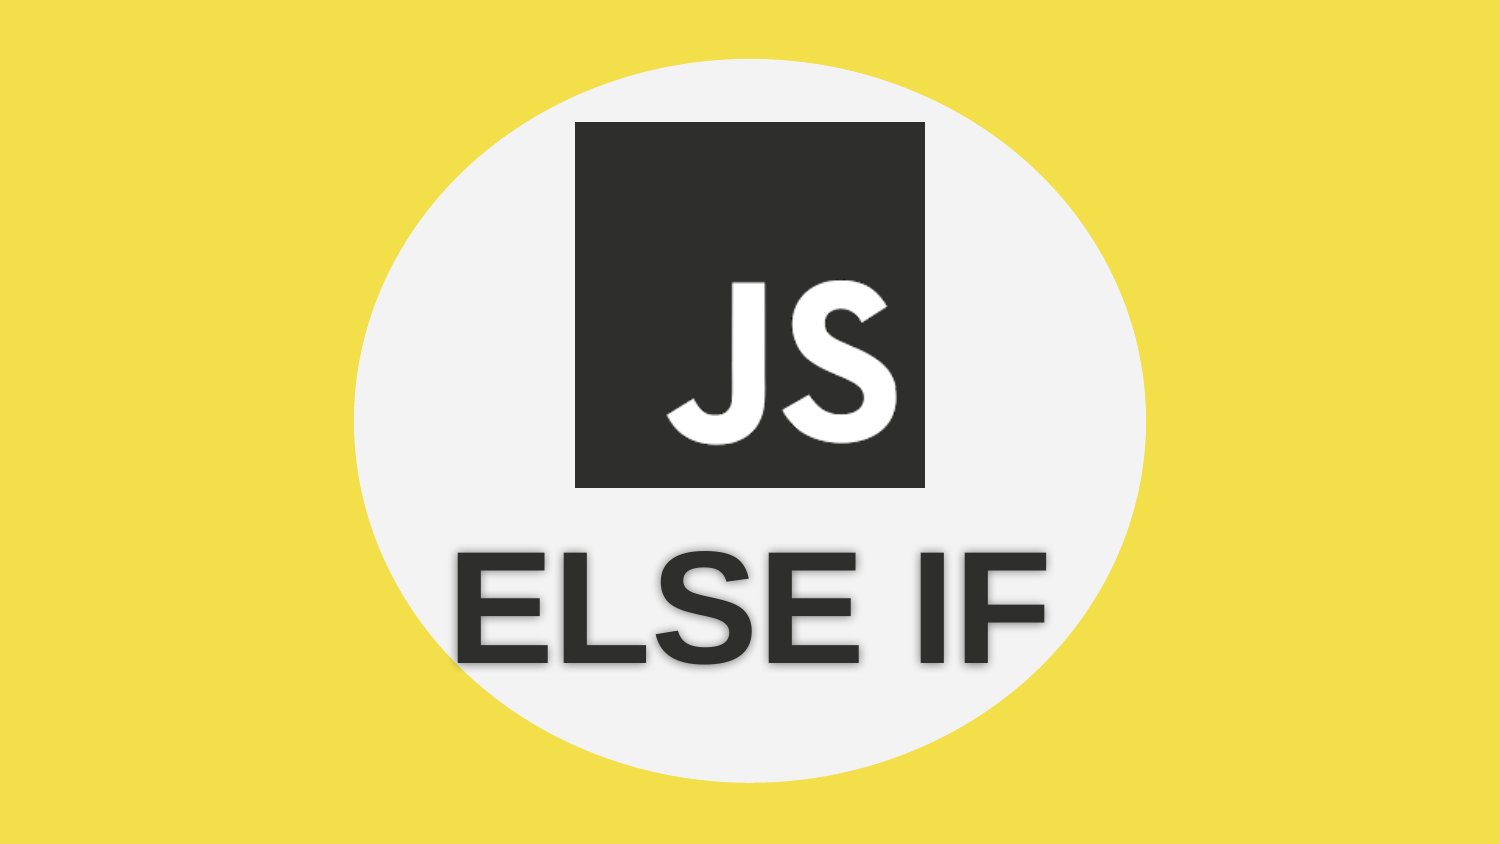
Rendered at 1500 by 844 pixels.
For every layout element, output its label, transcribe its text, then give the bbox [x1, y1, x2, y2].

picture [575, 122, 925, 489]
text_box [353, 58, 1147, 483]
text_box ELSE IF [128, 487, 1372, 699]
text_box [511, 710, 989, 783]
